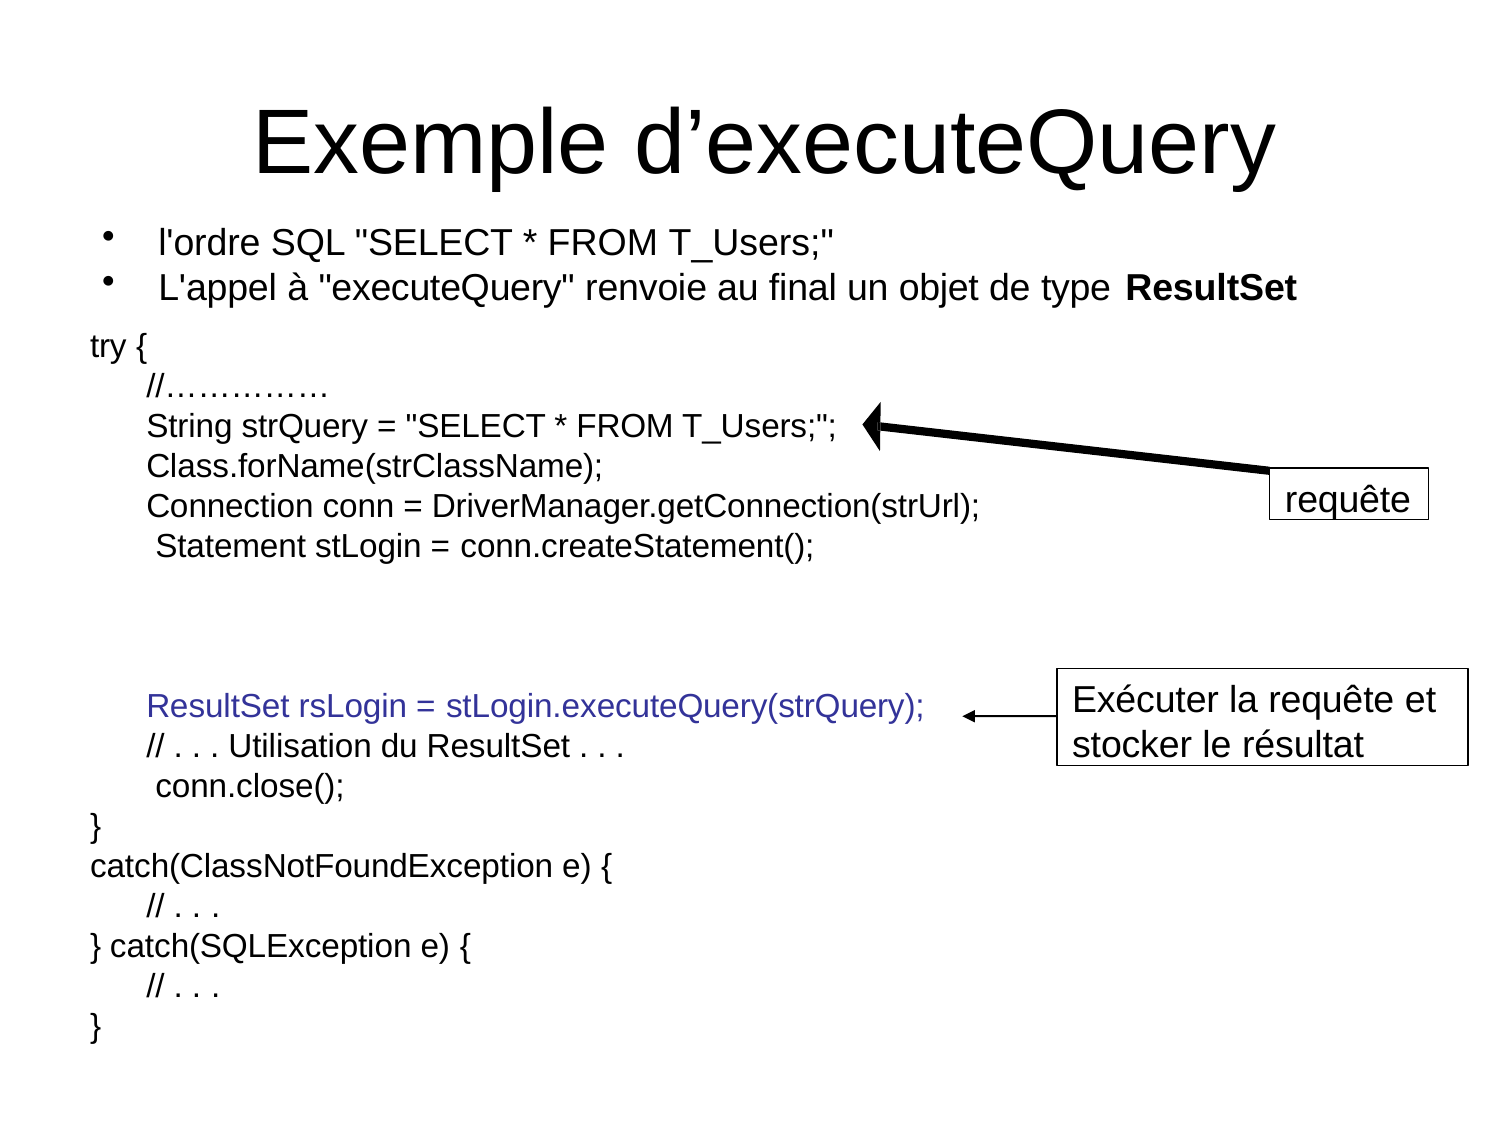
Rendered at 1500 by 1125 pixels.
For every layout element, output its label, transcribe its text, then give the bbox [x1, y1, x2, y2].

title Exemple d’executeQuery [249, 79, 1382, 270]
text_box requête [1269, 468, 1429, 520]
text_box try { //…………… String strQuery = "SELECT * FROM T_Users;"; Class.forName(strClassName); Connection conn = DriverManager.getConnection(strUrl); Statement stLogin = conn.createStatement(); [87, 322, 1208, 564]
text_box [962, 709, 1057, 723]
text_box } catch(ClassNotFoundException e) { // . . . } catch(SQLException e) { // . . . } [87, 802, 618, 1044]
text_box [862, 401, 1270, 475]
text_box Exécuter la requête et stocker le résultat [1057, 668, 1468, 766]
text_box ResultSet rsLogin = stLogin.executeQuery(strQuery); // . . . Utilisation du ResultSet . . . conn.close(); [144, 682, 932, 804]
text_box l'ordre SQL "SELECT * FROM T_Users;" L'appel à "executeQuery" renvoie au final un objet de type ResultSet [99, 216, 1307, 309]
